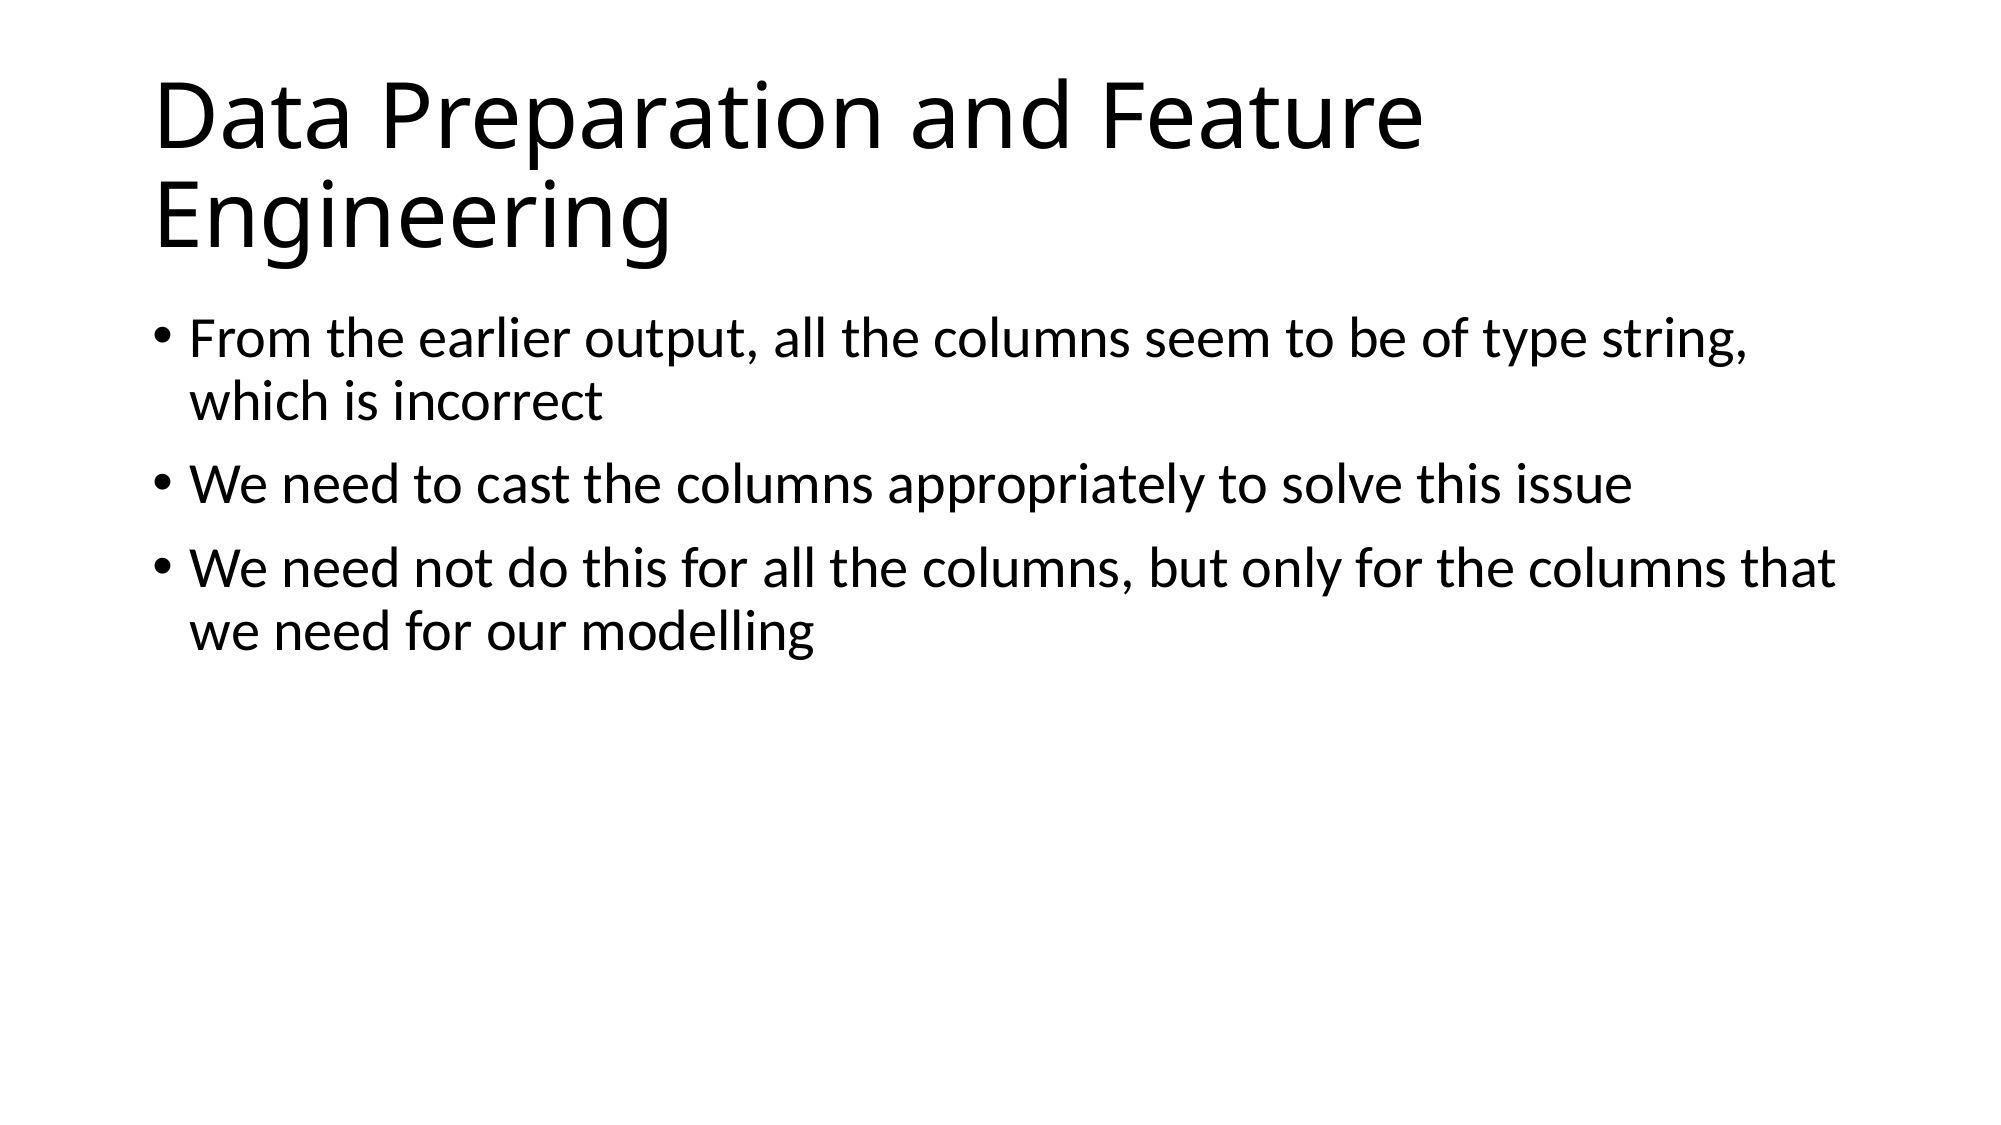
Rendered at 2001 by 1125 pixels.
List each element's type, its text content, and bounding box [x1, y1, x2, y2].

title Data Preparation and Feature Engineering [137, 59, 1863, 278]
list From the earlier output, all the columns seem to be of type string, which is incorrect We need to cast the columns appropriately to solve this issue We need not do this for all the columns, but only for the columns that we need for our modelling [137, 299, 1863, 1014]
